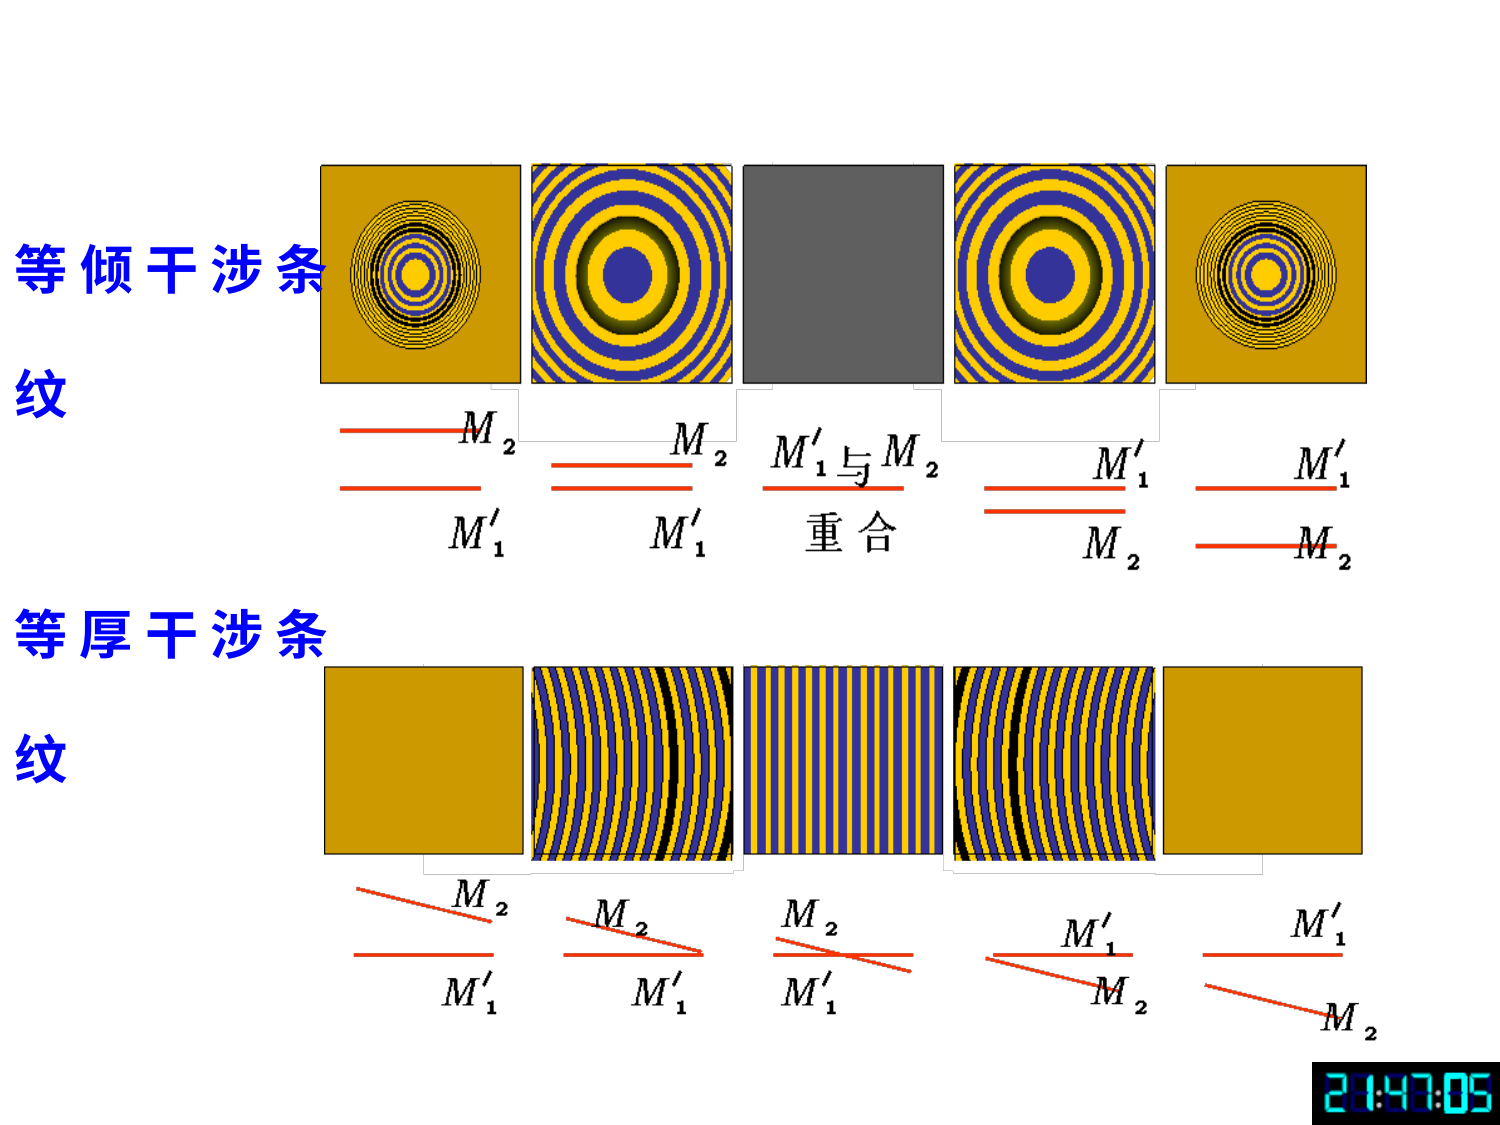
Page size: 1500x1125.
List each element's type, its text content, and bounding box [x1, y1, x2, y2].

text_box 等 倾 干 涉 条 纹 [0, 167, 315, 433]
picture [1313, 1063, 1500, 1125]
text_box 等 厚 干 涉 条纹 [0, 532, 359, 798]
picture [324, 663, 1389, 1043]
picture [320, 162, 1367, 573]
